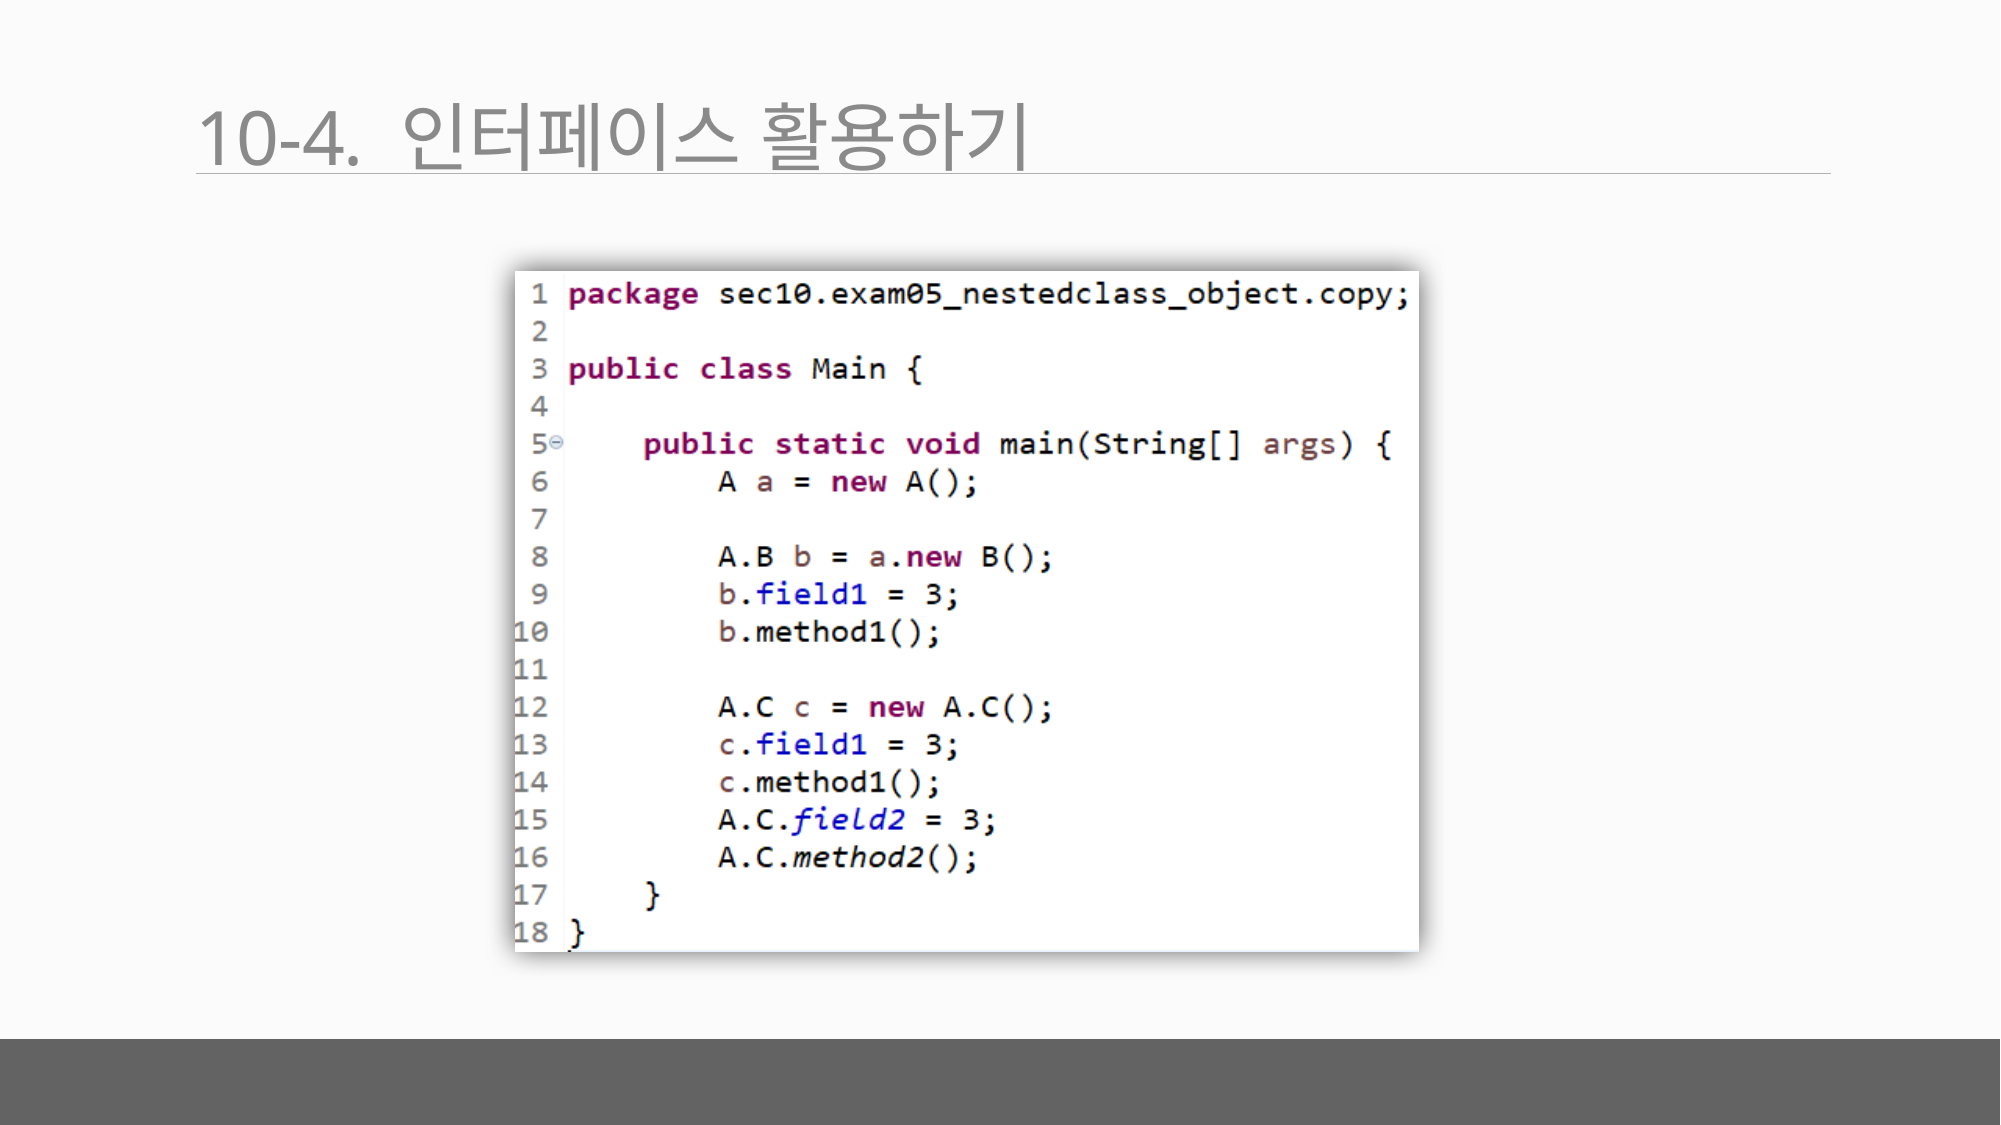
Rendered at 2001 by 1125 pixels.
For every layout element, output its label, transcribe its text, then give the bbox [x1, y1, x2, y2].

text_box 10-4. 인터페이스 활용하기 [180, 46, 1408, 189]
picture [515, 271, 1420, 952]
